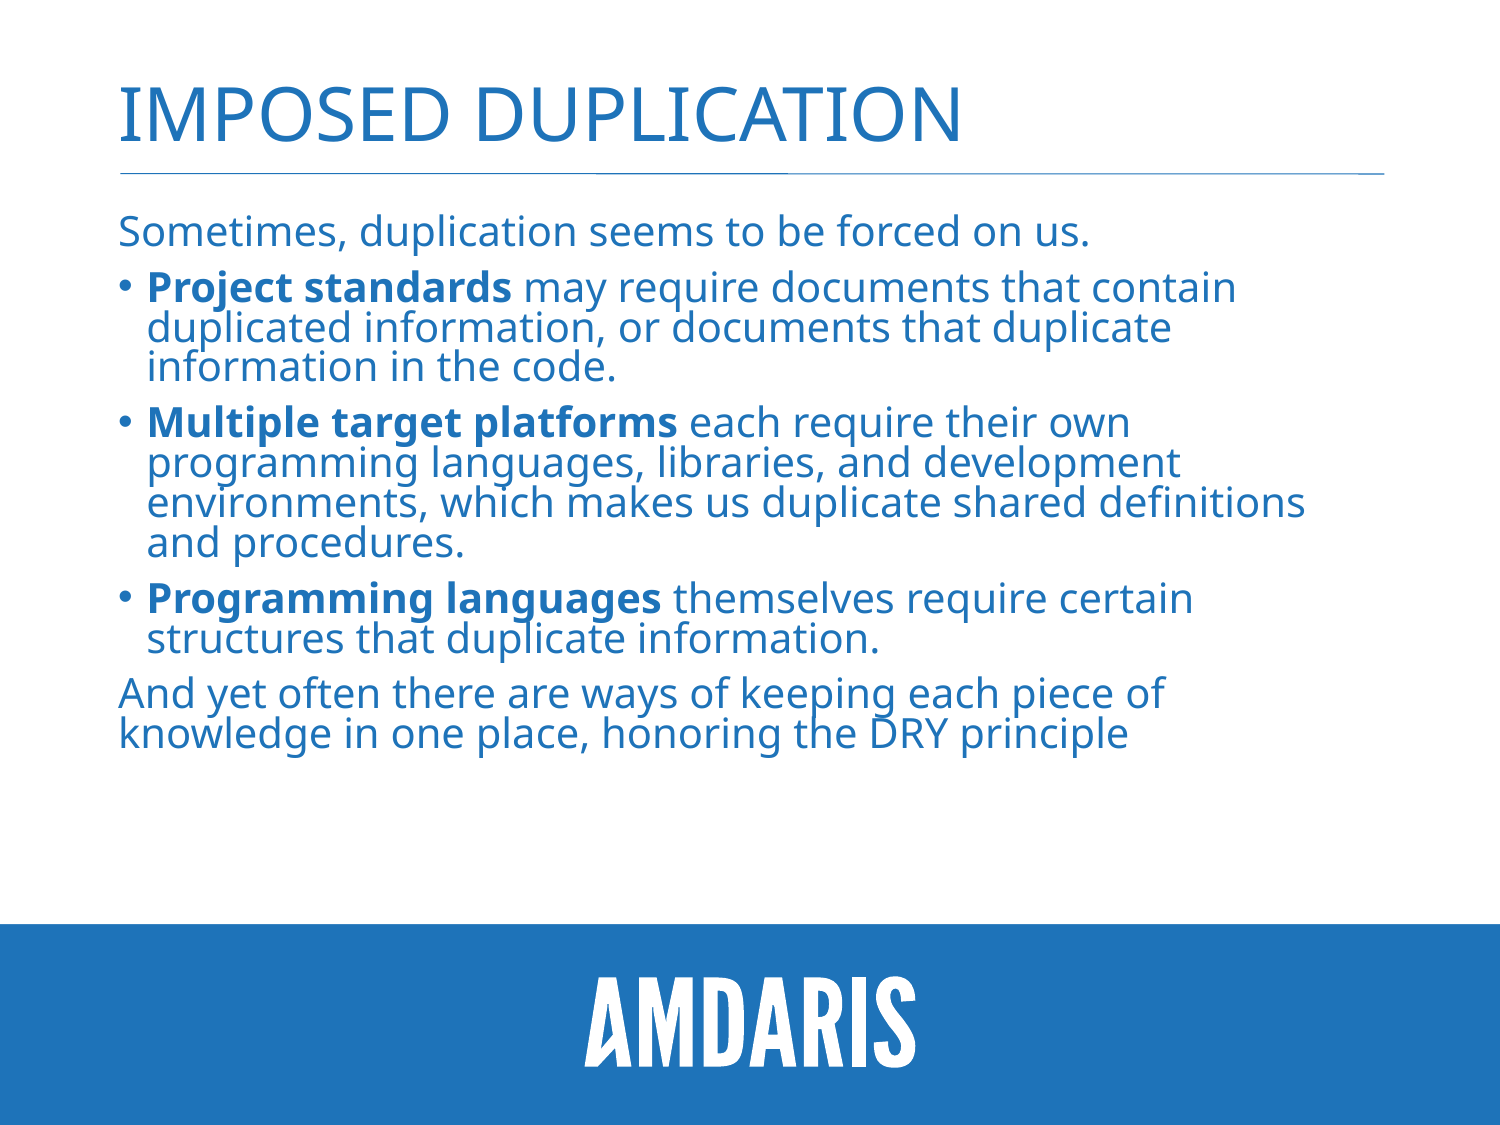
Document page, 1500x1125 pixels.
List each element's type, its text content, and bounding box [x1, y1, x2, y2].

list Sometimes, duplication seems to be forced on us. Project standards may require documents that contain duplicated information, or documents that duplicate information in the code. Multiple target platforms each require their own programming languages, libraries, and development environments, which makes us duplicate shared definitions and procedures. Programming languages themselves require certain structures that duplicate information. And yet often there are ways of keeping each piece of knowledge in one place, honoring the DRY principle [103, 206, 1397, 887]
title Imposed Duplication [103, 59, 1397, 175]
